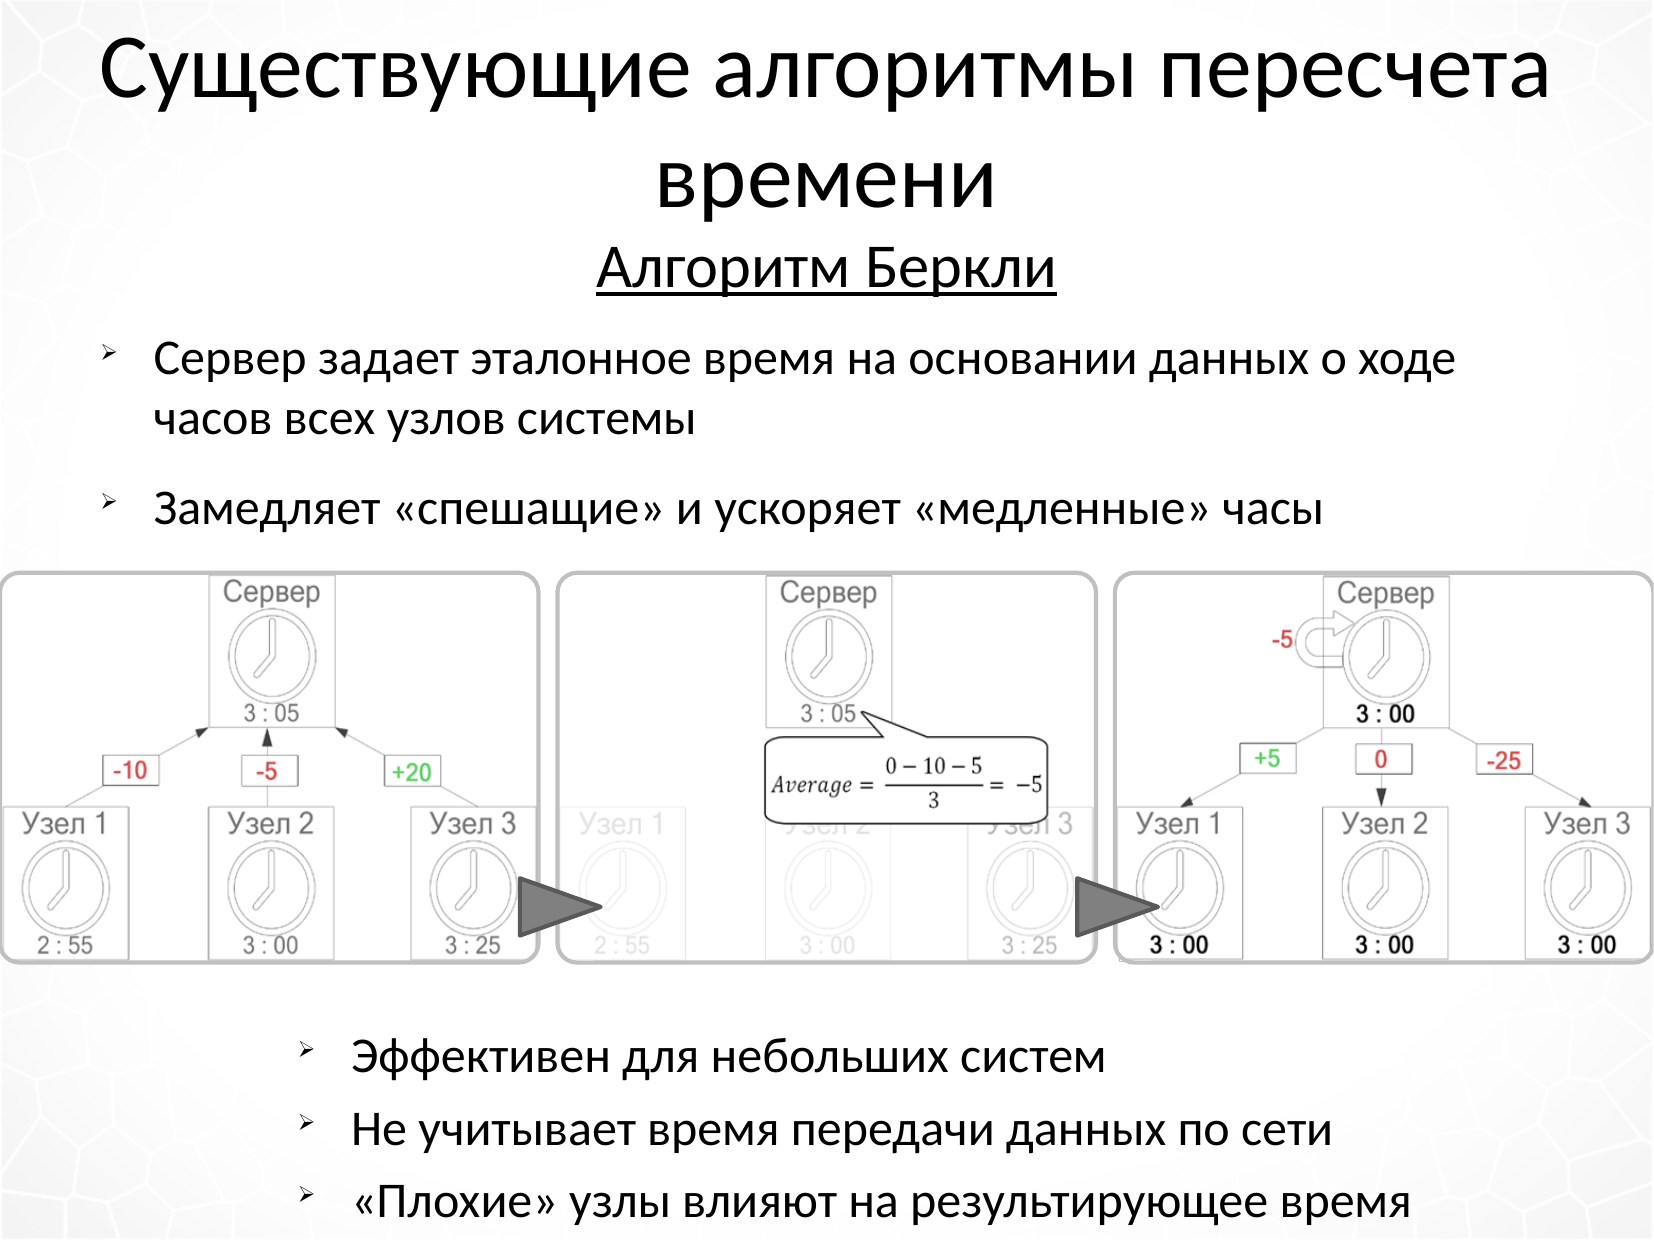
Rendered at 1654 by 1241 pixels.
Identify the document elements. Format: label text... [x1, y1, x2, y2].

title Существующие алгоритмы пересчета времени Алгоритм Беркли [82, 15, 1571, 291]
text_box Эффективен для небольших систем Не учитывает время передачи данных по сети «Плохие» узлы влияют на результирующее время [265, 1015, 1428, 1235]
list Сервер задает эталонное время на основании данных о ходе часов всех узлов системы Замедляет «спешащие» и ускоряет «медленные» часы [82, 324, 1571, 544]
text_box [0, 572, 1654, 963]
